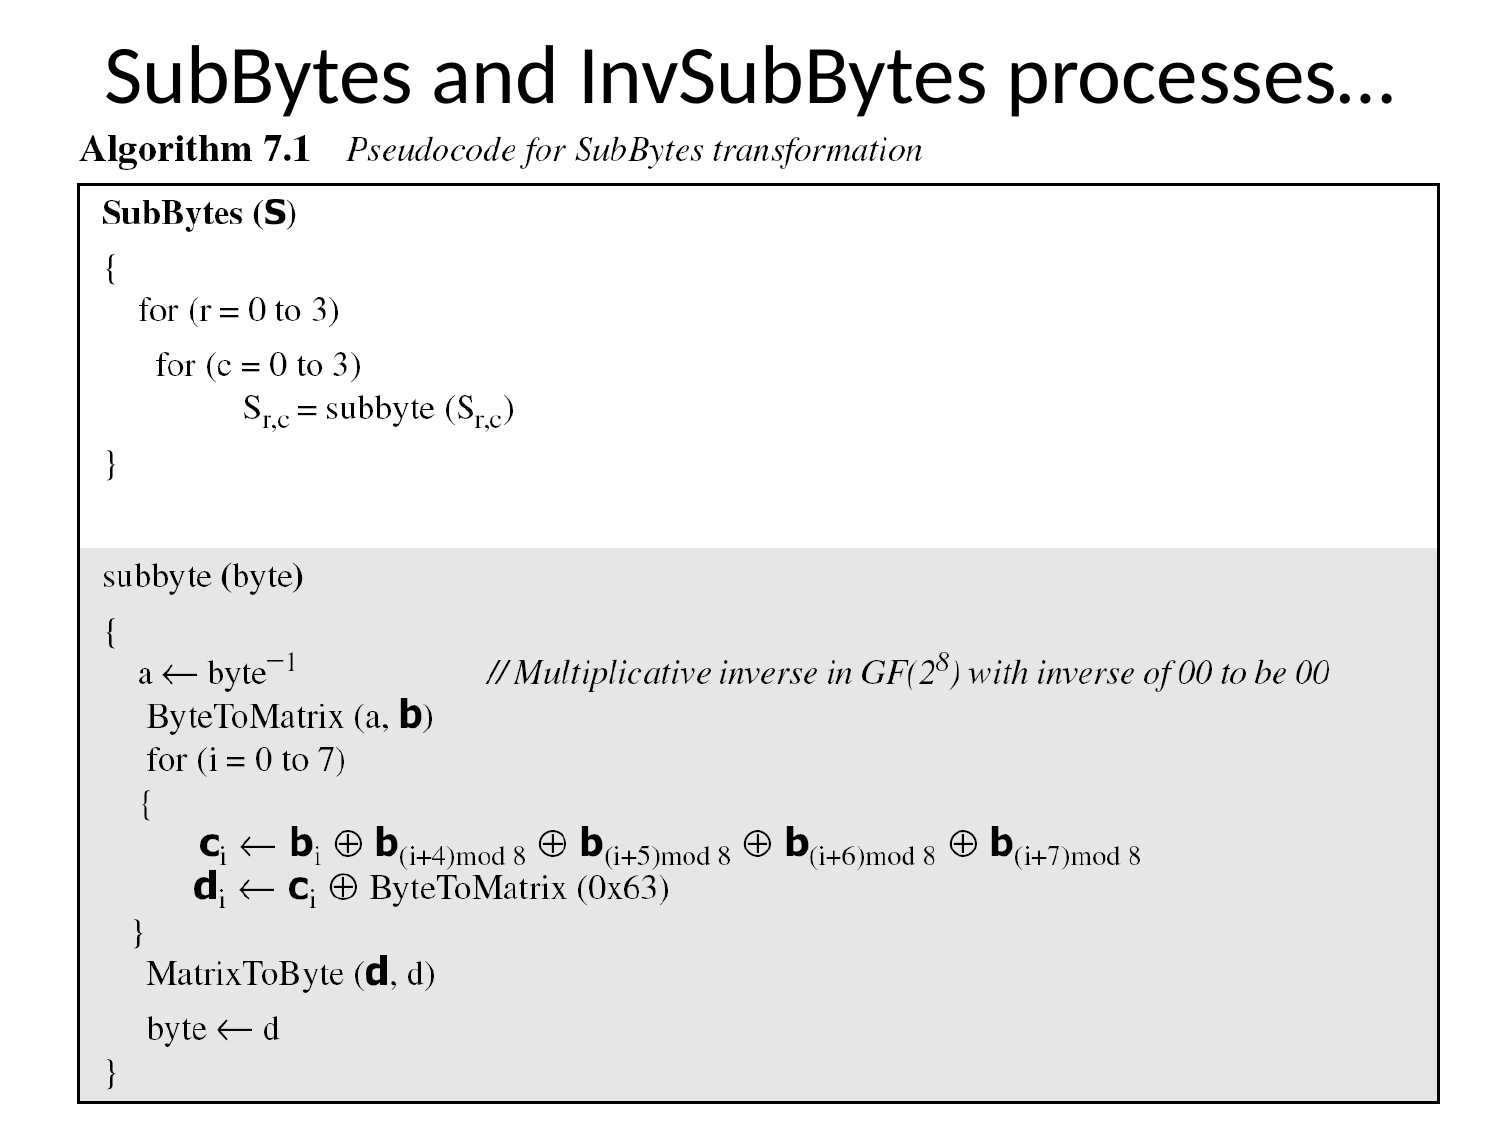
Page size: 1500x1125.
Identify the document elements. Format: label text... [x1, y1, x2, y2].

title SubBytes and InvSubBytes processes… [75, 0, 1425, 125]
picture [46, 126, 1451, 1113]
